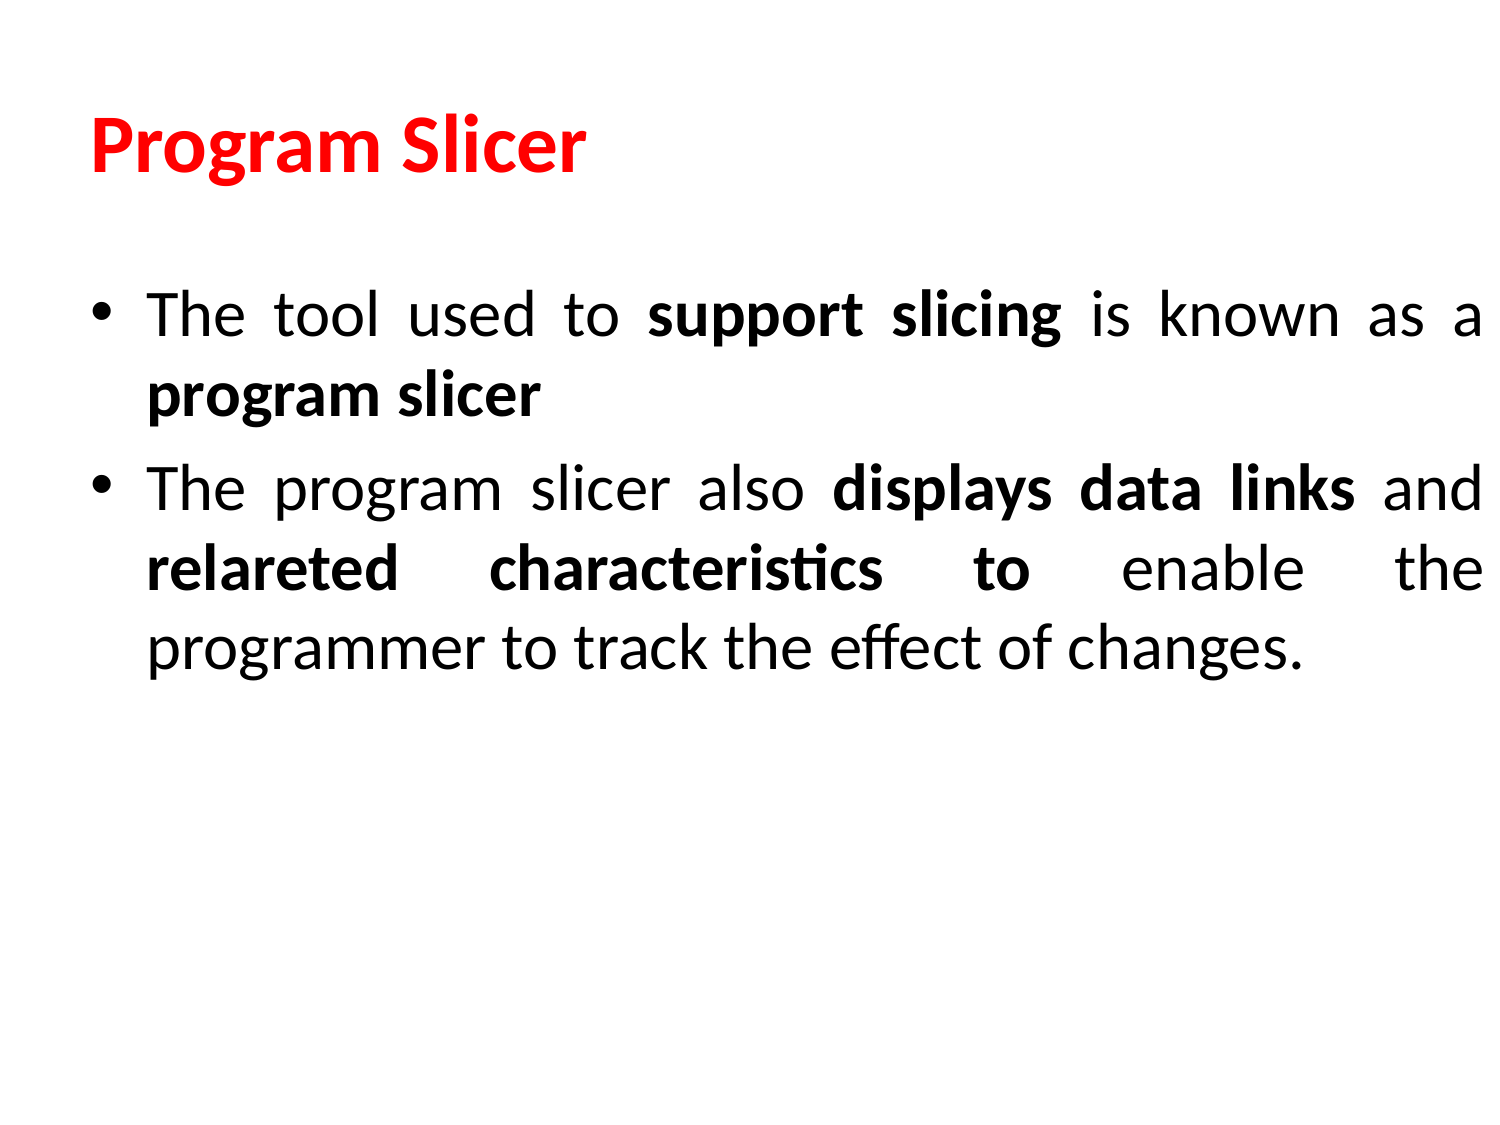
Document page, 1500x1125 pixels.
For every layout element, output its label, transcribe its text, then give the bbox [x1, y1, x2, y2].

title Program Slicer [75, 45, 1425, 233]
list The tool used to support slicing is known as a program slicer The program slicer also displays data links and relareted characteristics to enable the programmer to track the effect of changes. [75, 262, 1500, 1000]
